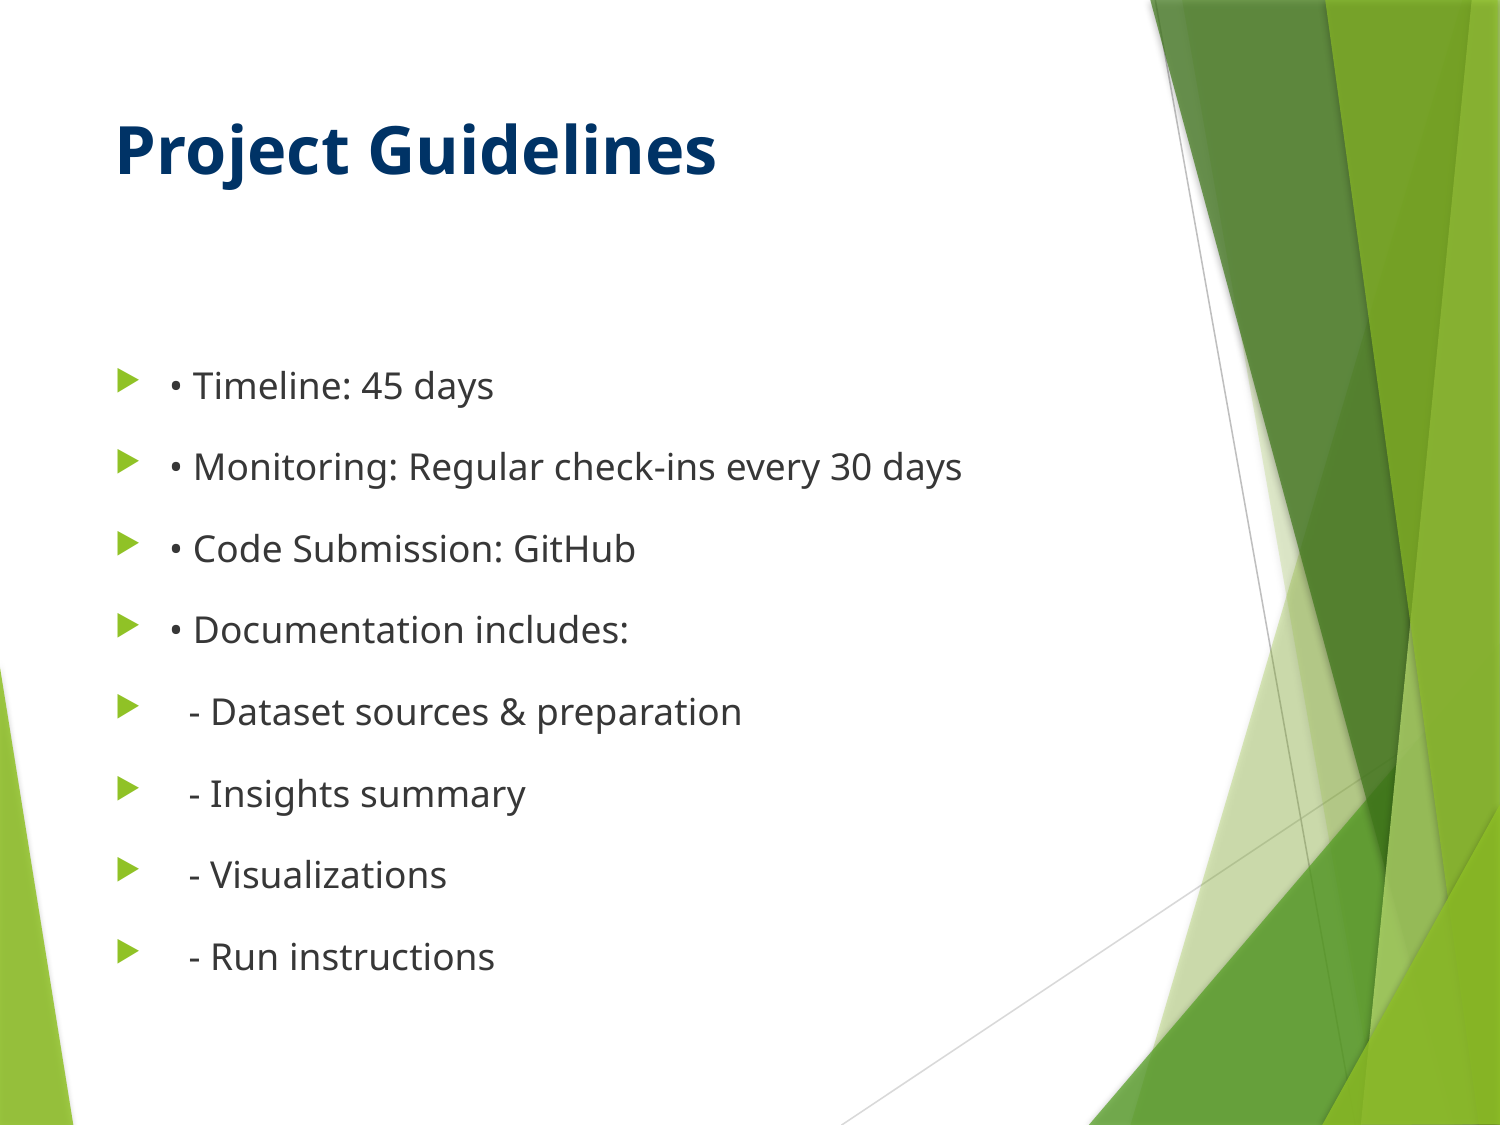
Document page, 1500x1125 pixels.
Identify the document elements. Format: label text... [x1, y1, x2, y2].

title Project Guidelines [99, 99, 1142, 317]
list • Timeline: 45 days • Monitoring: Regular check-ins every 30 days • Code Submission: GitHub • Documentation includes: - Dataset sources & preparation - Insights summary - Visualizations - Run instructions [99, 354, 1142, 992]
